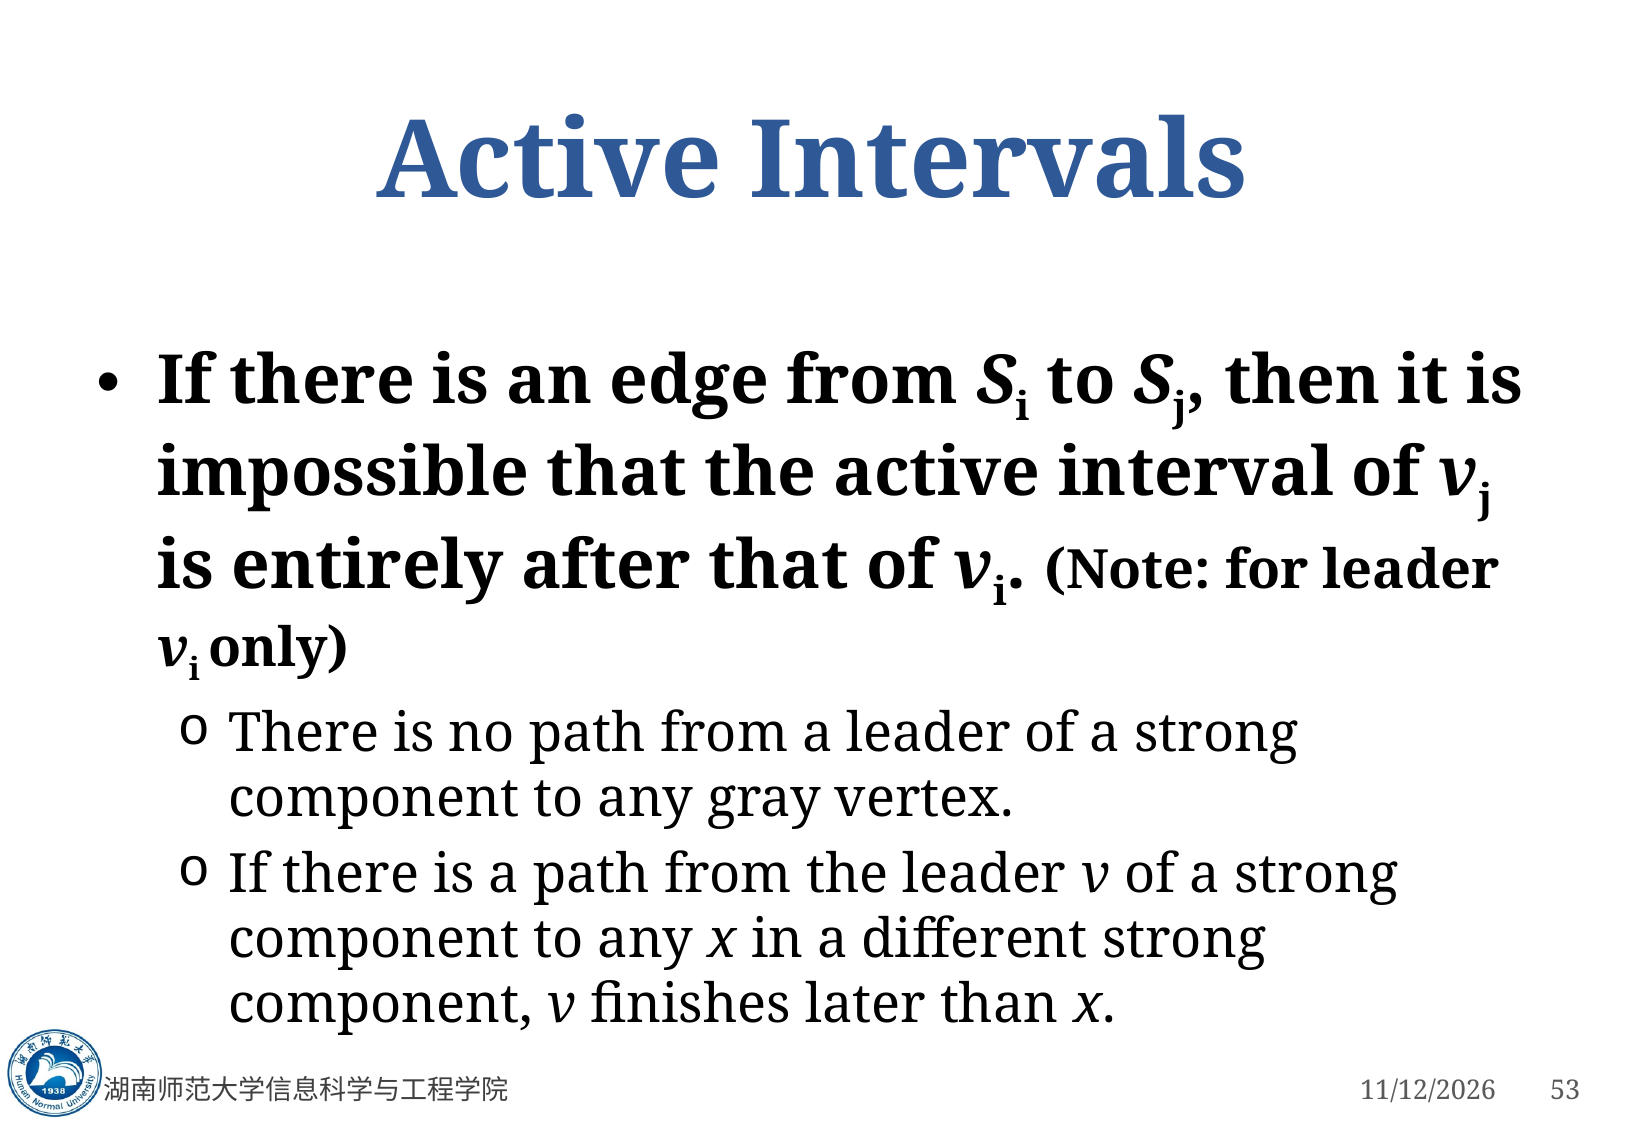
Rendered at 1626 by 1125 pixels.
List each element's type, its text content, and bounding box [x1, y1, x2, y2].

slide_number 53 [1545, 1061, 1619, 1121]
list If there is an edge from Si to Sj, then it is impossible that the active interval of vj is entirely after that of vi. (Note: for leader vi only) There is no path from a leader of a strong component to any gray vertex. If there is a path from the leader v of a strong component to any x in a different strong component, v finishes later than x. [81, 327, 1544, 1035]
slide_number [1132, 1061, 1504, 1121]
footer 湖南师范大学信息科学与工程学院 [95, 1058, 1120, 1119]
title Active Intervals [81, 54, 1544, 228]
picture [6, 1028, 103, 1118]
